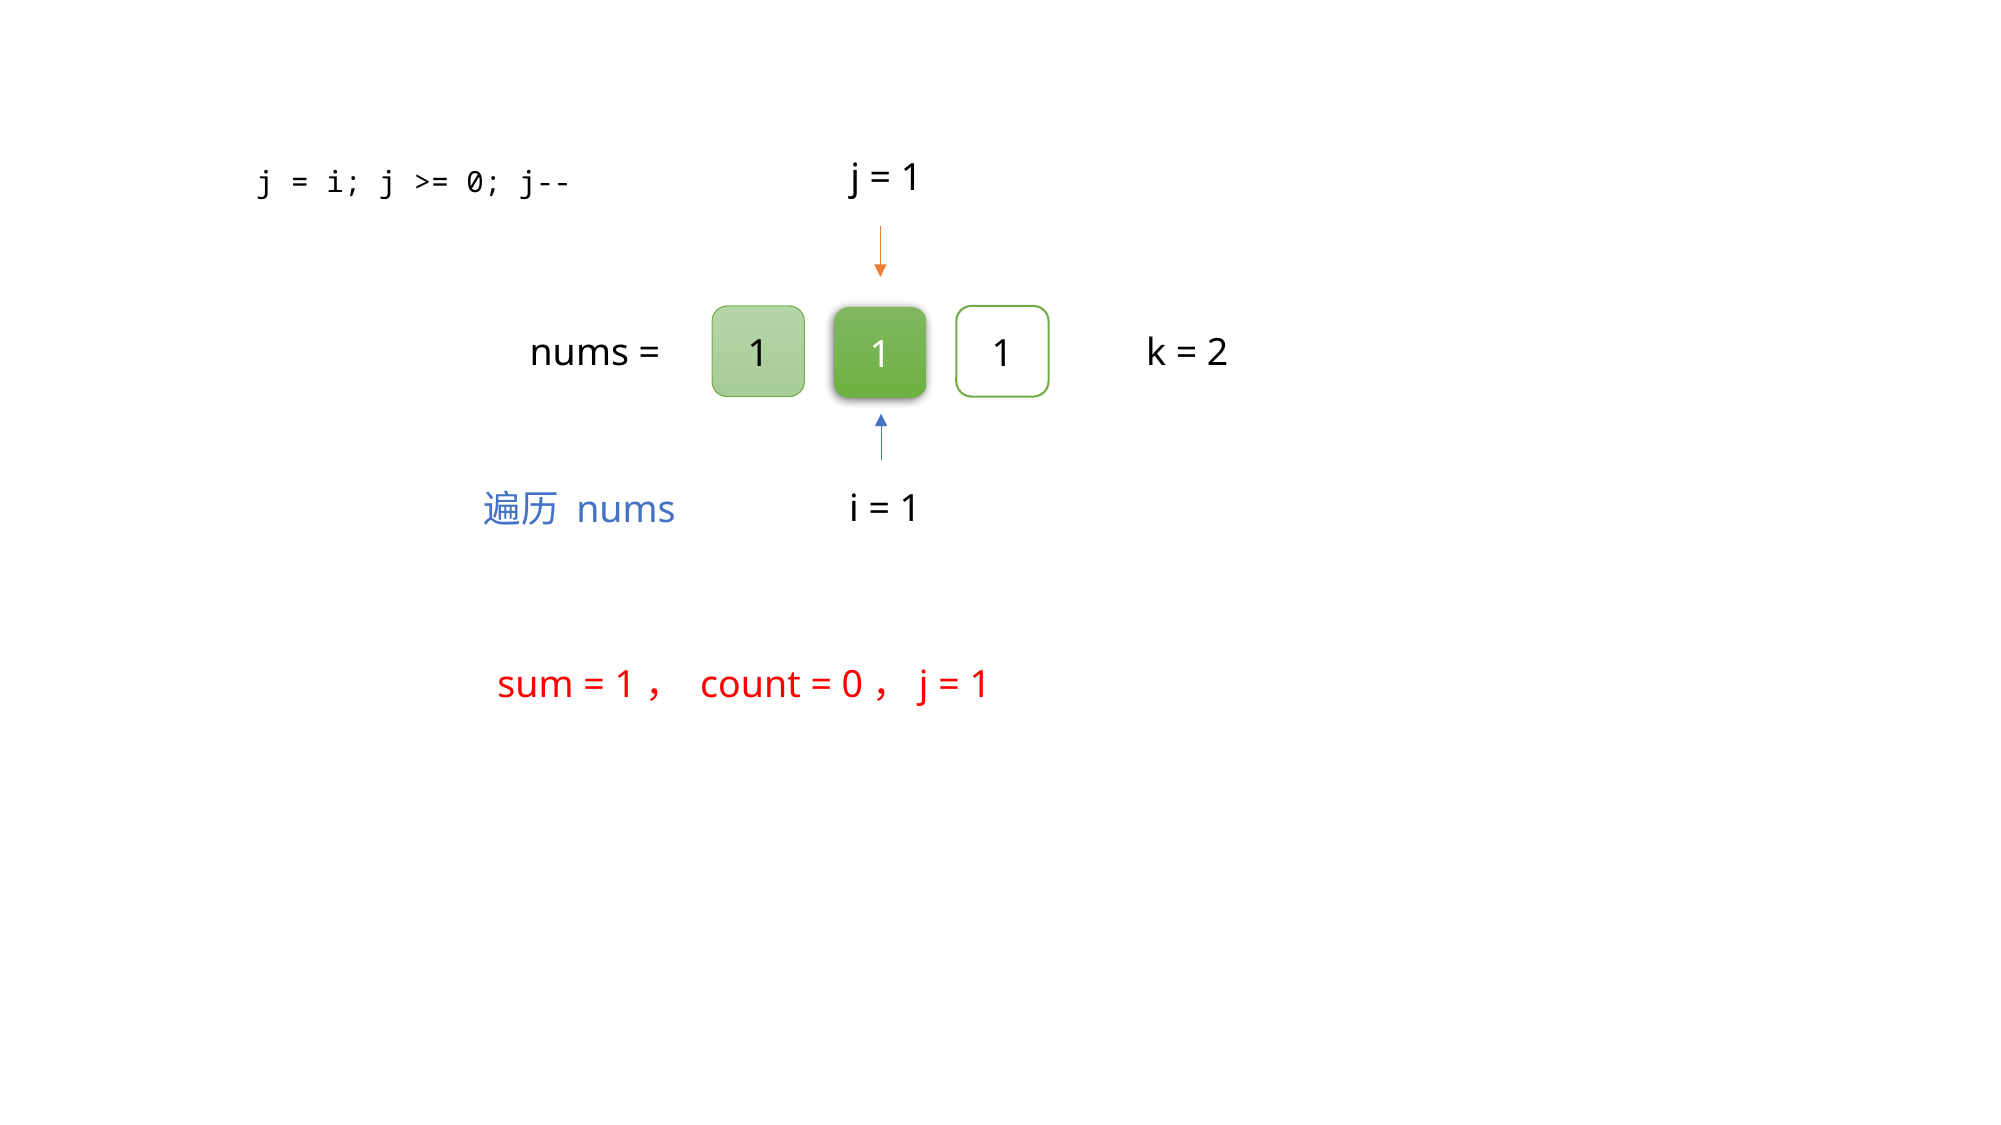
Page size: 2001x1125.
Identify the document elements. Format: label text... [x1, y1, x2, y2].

text_box 1 [834, 306, 927, 398]
text_box j = 1 [835, 145, 938, 206]
text_box k = 2 [1131, 320, 1244, 381]
text_box 遍历 nums [469, 477, 691, 537]
text_box 1 [711, 305, 805, 398]
text_box i = 1 [834, 476, 939, 536]
text_box sum = 1， count = 0，j = 1 [482, 652, 1006, 712]
text_box 1 [955, 304, 1050, 398]
text_box j = i; j >= 0; j-- [241, 156, 586, 206]
text_box nums = [514, 320, 685, 381]
